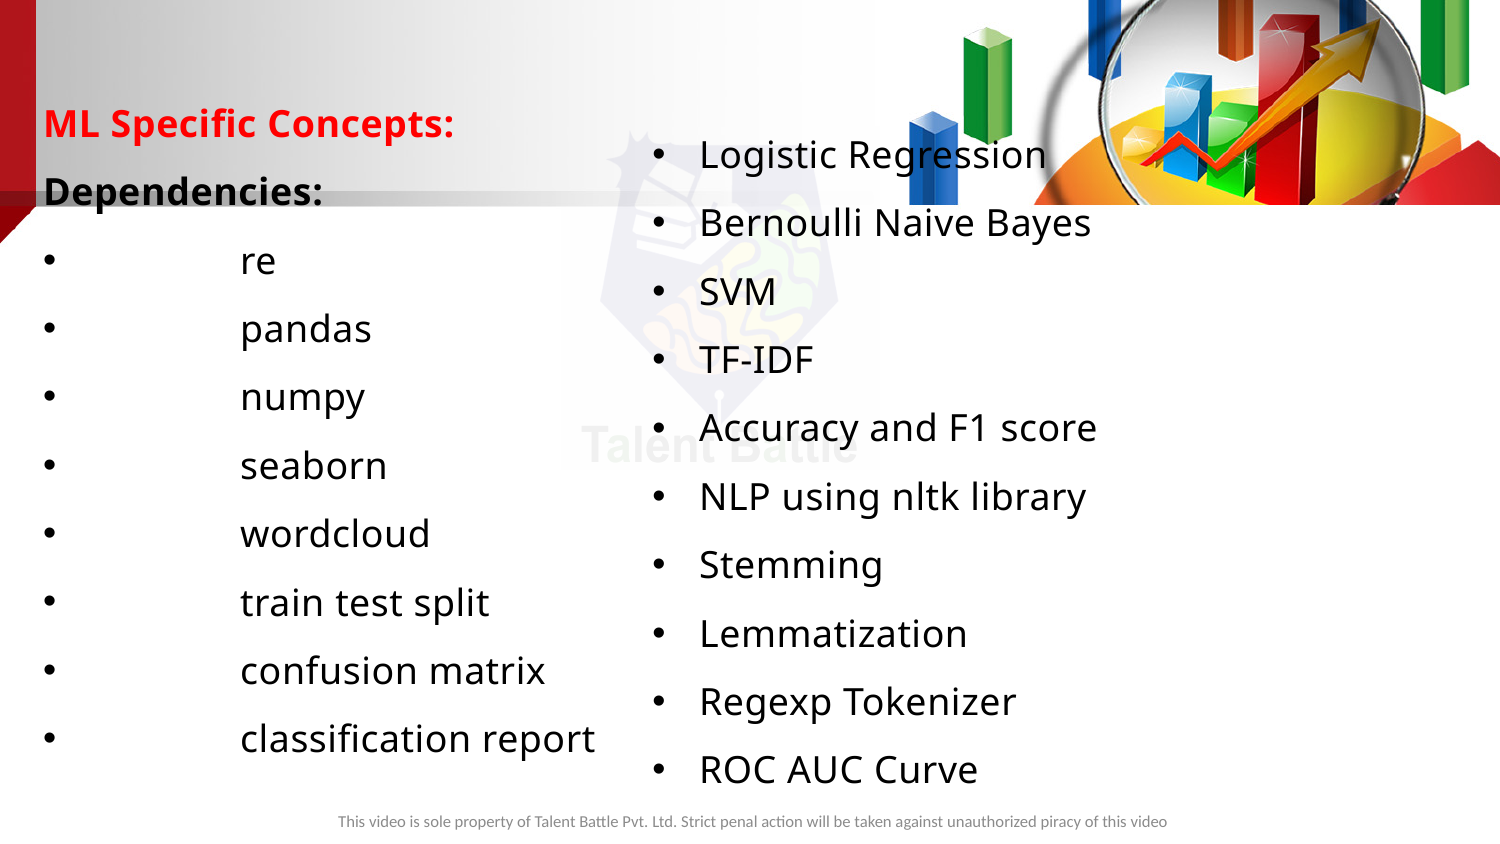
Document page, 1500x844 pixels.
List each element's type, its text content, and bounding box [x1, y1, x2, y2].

text_box Logistic Regression Bernoulli Naive Bayes SVM TF-IDF Accuracy and F1 score NLP using nltk library Stemming Lemmatization Regexp Tokenizer ROC AUC Curve [637, 116, 1392, 799]
footer This video is sole property of Talent Battle Pvt. Ltd. Strict penal action will be taken against unauthorized piracy of this video [3, 798, 1500, 844]
text_box ML Specific Concepts: Dependencies: re pandas numpy seaborn wordcloud train test split confusion matrix classification report [28, 85, 783, 768]
picture [0, 0, 1500, 844]
